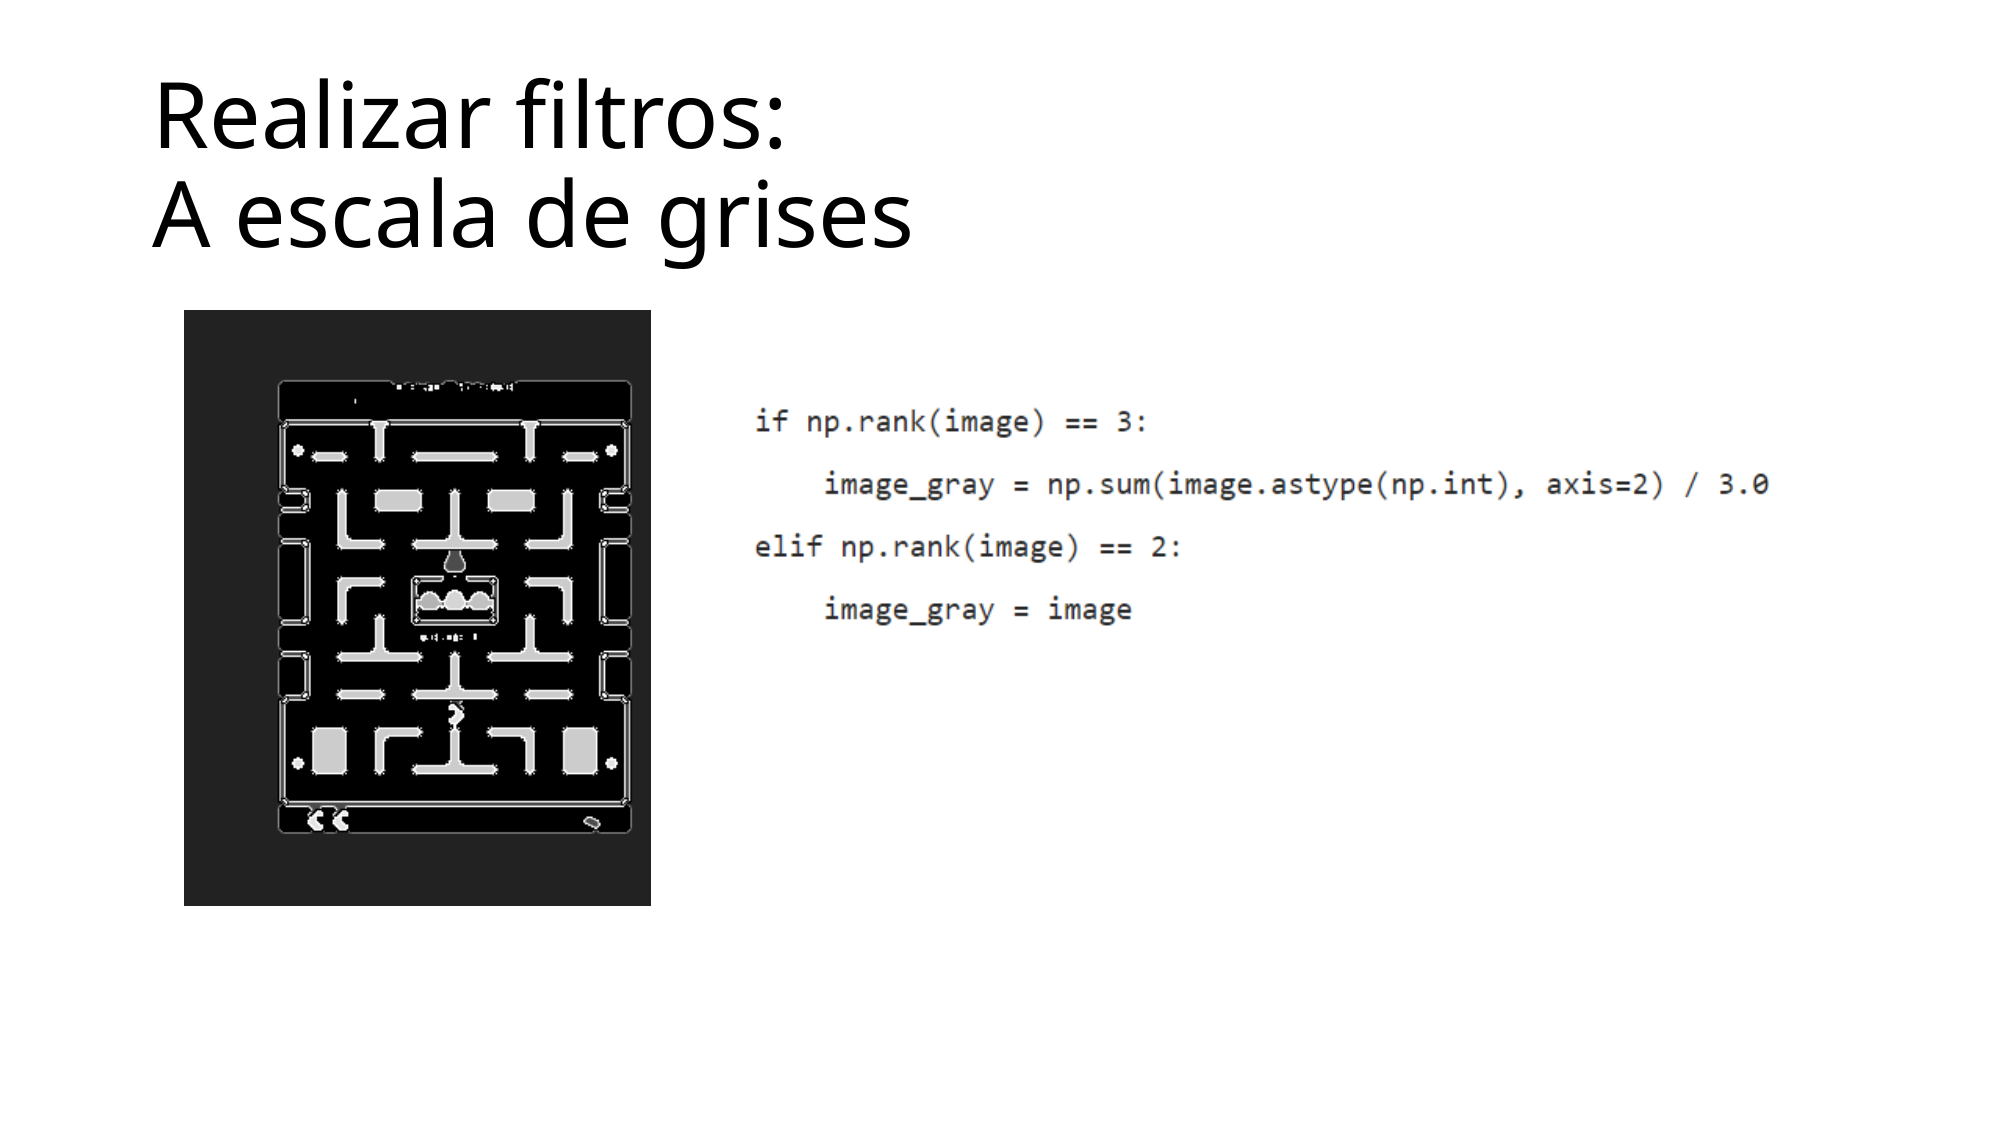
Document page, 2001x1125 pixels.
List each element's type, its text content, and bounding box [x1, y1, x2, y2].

title Realizar filtros: A escala de grises [137, 59, 1863, 278]
picture [732, 391, 1816, 646]
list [184, 310, 651, 906]
